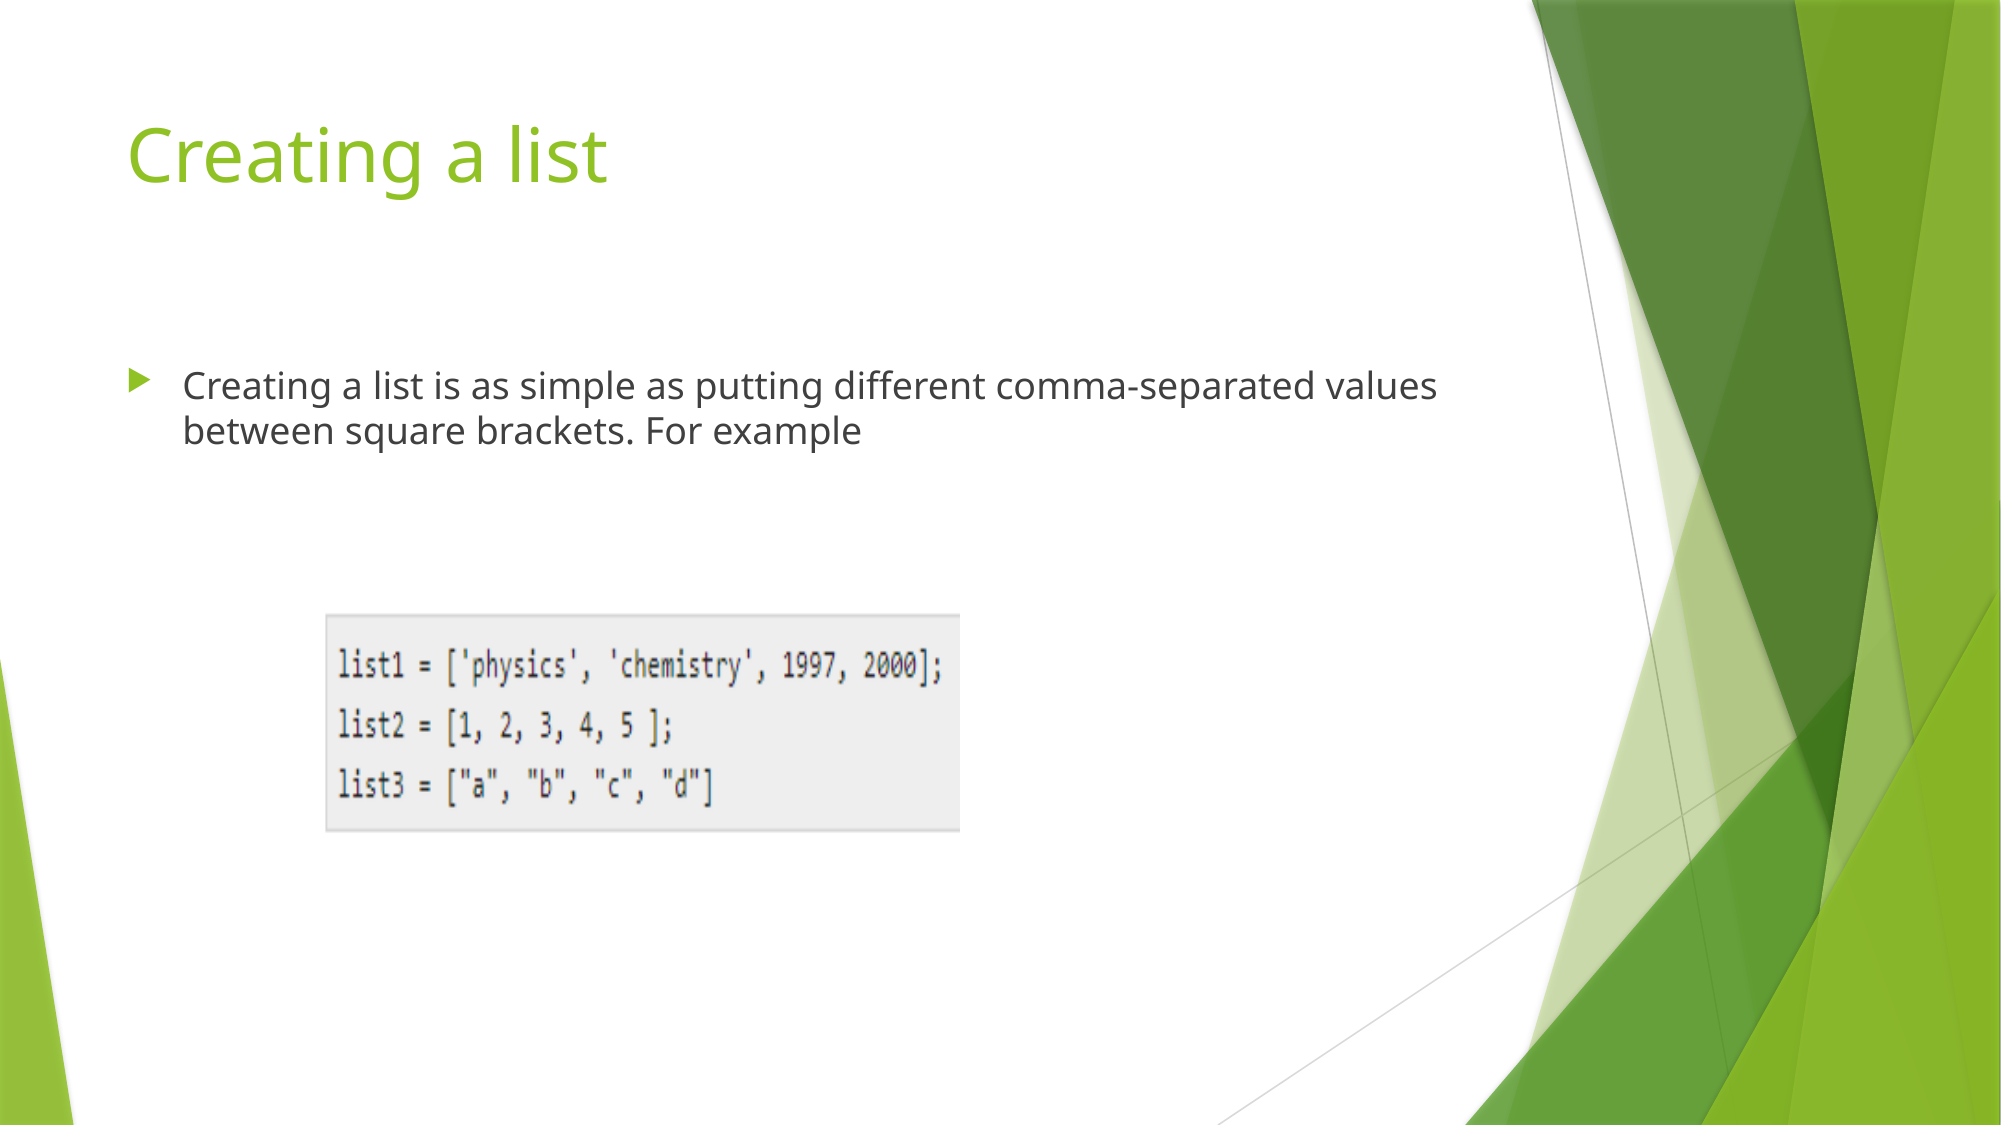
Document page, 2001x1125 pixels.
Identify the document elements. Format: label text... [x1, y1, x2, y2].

picture [324, 592, 960, 852]
title Creating a list [111, 99, 1522, 317]
list Creating a list is as simple as putting different comma-separated values between square brackets. For example [111, 354, 1522, 992]
